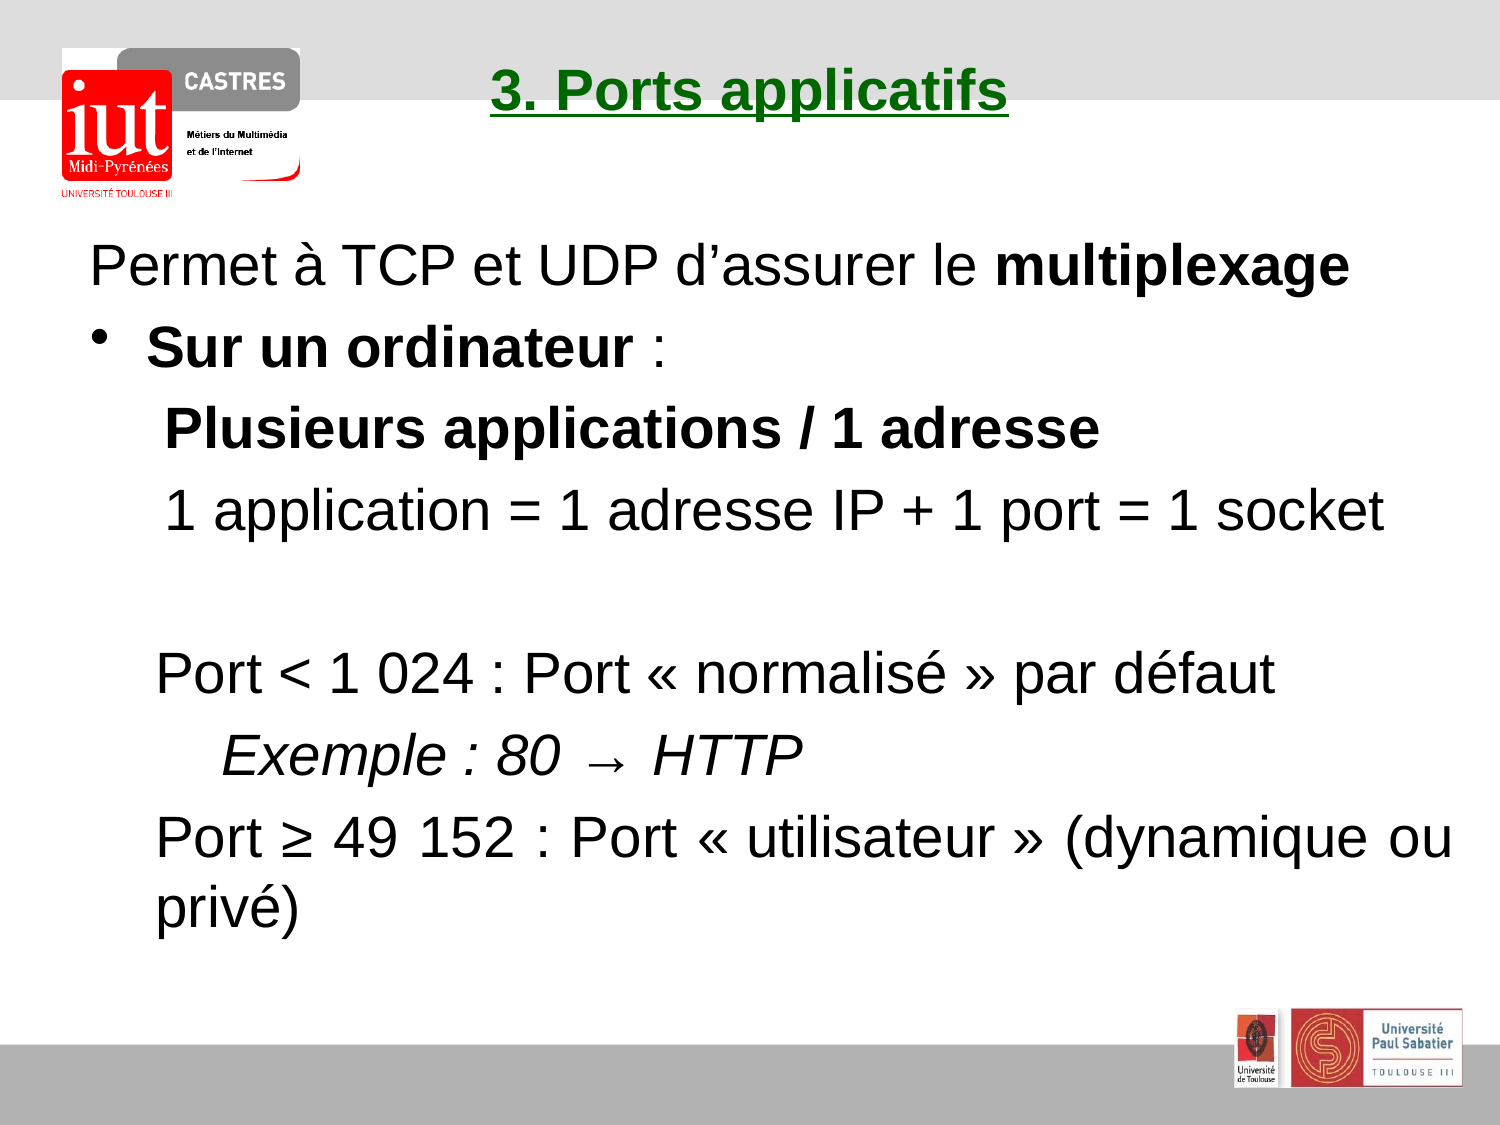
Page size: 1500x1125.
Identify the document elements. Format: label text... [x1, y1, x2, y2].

picture [1234, 1005, 1463, 1088]
list Permet à TCP et UDP d’assurer le multiplexage Sur un ordinateur : Plusieurs applications / 1 adresse 1 application = 1 adresse IP + 1 port = 1 socket Port < 1 024 : Port « normalisé » par défaut Exemple : 80 → HTTP Port ≥ 49 152 : Port « utilisateur » (dynamique ou privé) [75, 219, 1471, 1005]
picture [62, 48, 75, 197]
title 3. Ports applicatifs [75, 45, 1425, 197]
